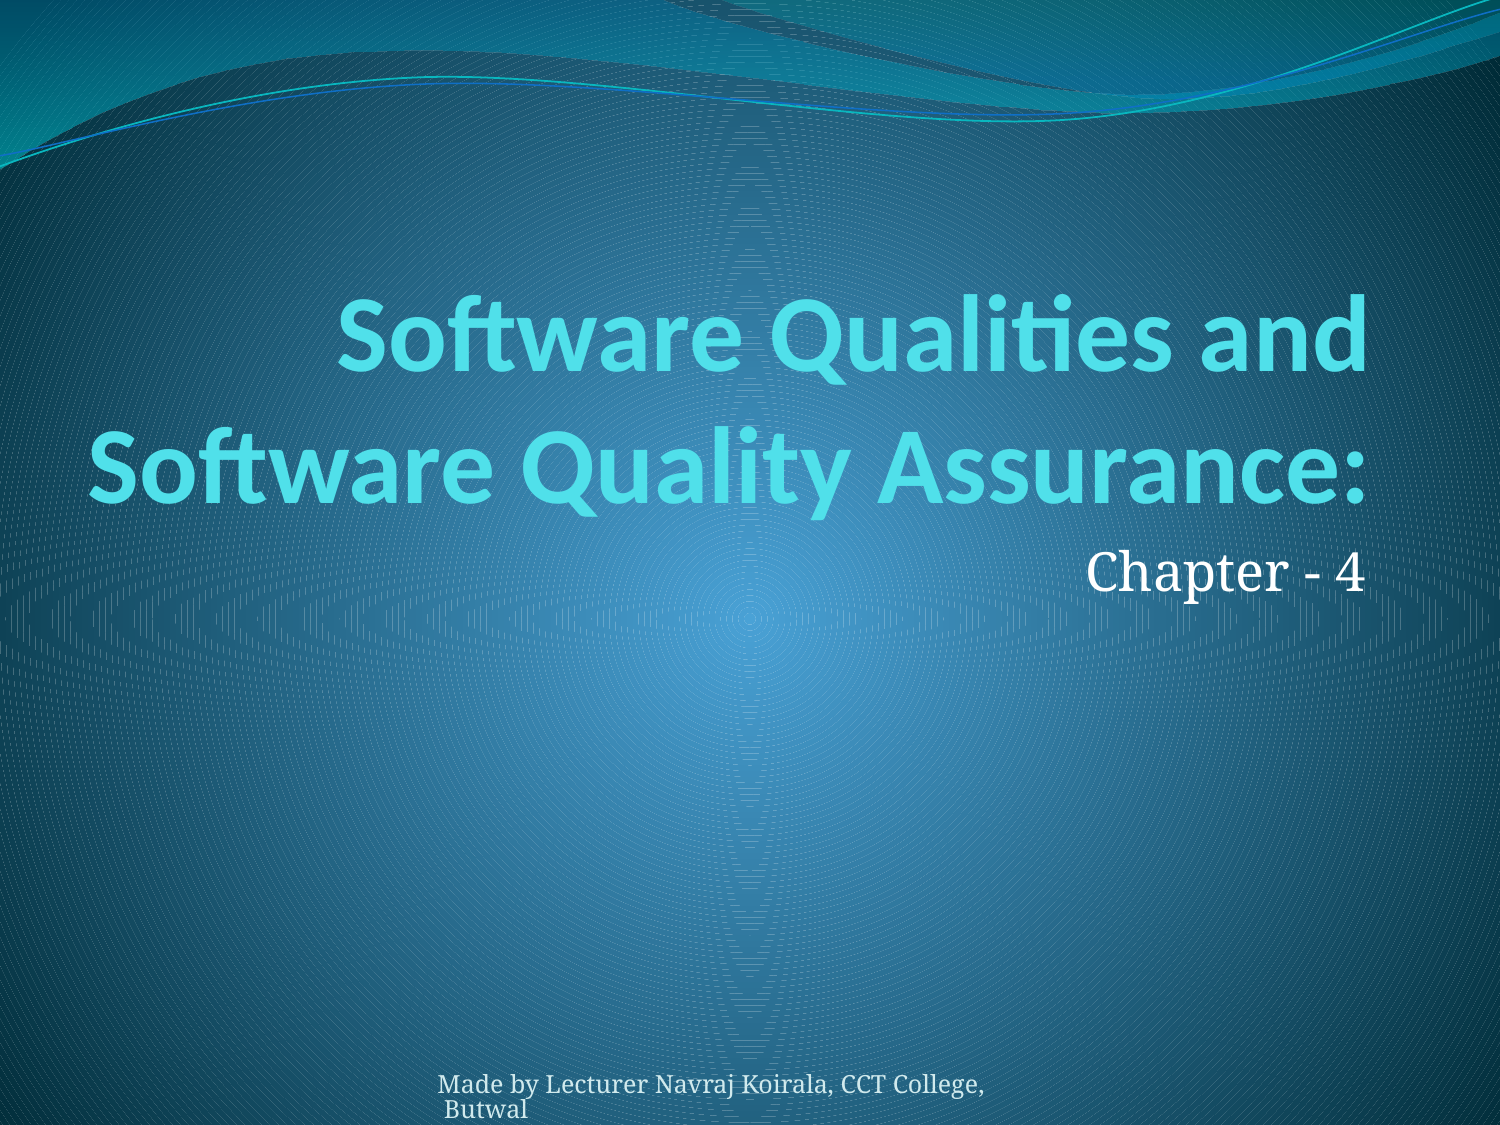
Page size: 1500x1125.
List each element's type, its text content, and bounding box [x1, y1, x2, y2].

footer Made by Lecturer Navraj Koirala, CCT College, Butwal [437, 1042, 988, 1103]
subtitle Chapter - 4 [87, 529, 1376, 818]
title Software Qualities and Software Quality Assurance: [87, 224, 1376, 525]
